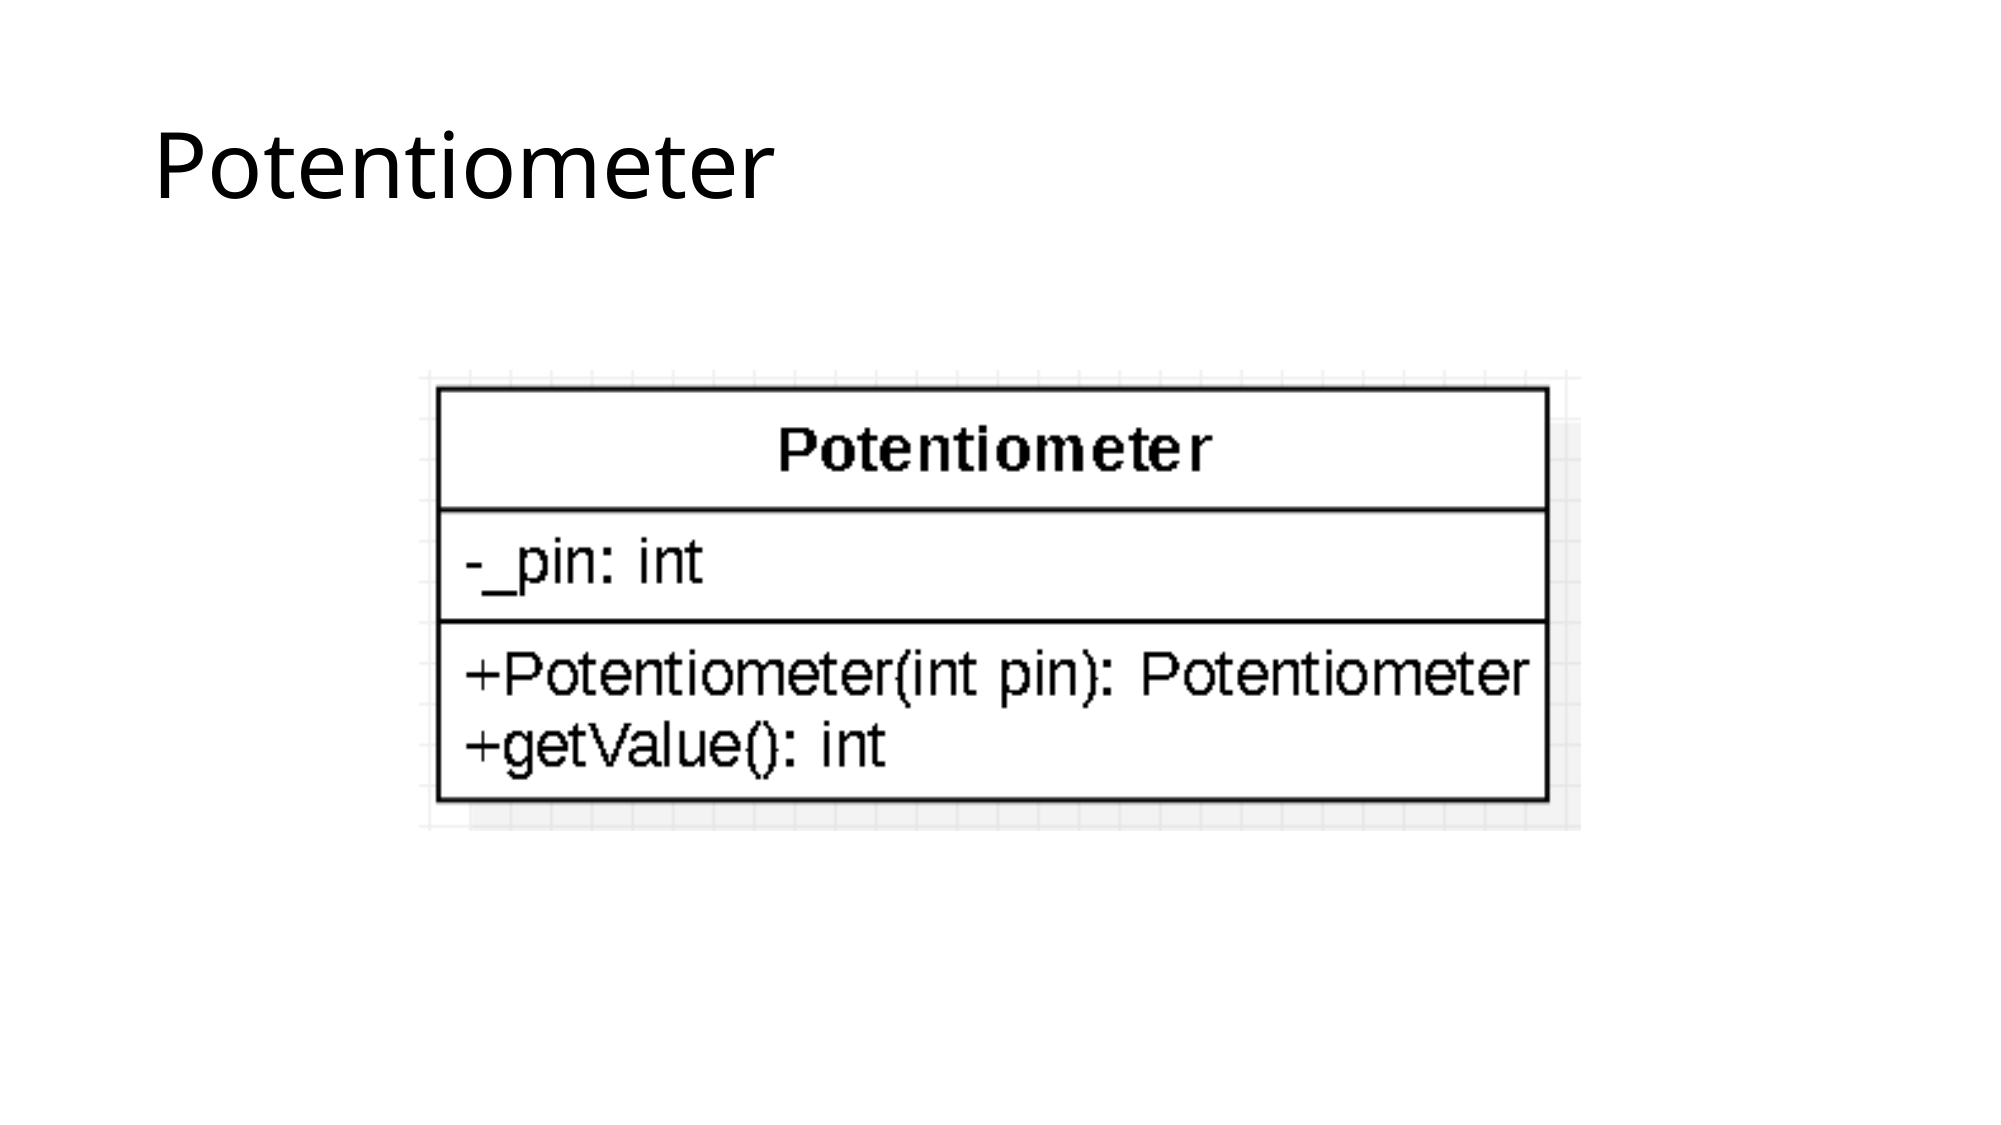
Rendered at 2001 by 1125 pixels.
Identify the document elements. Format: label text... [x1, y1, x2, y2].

picture [419, 370, 1581, 831]
title Potentiometer [137, 59, 1863, 278]
